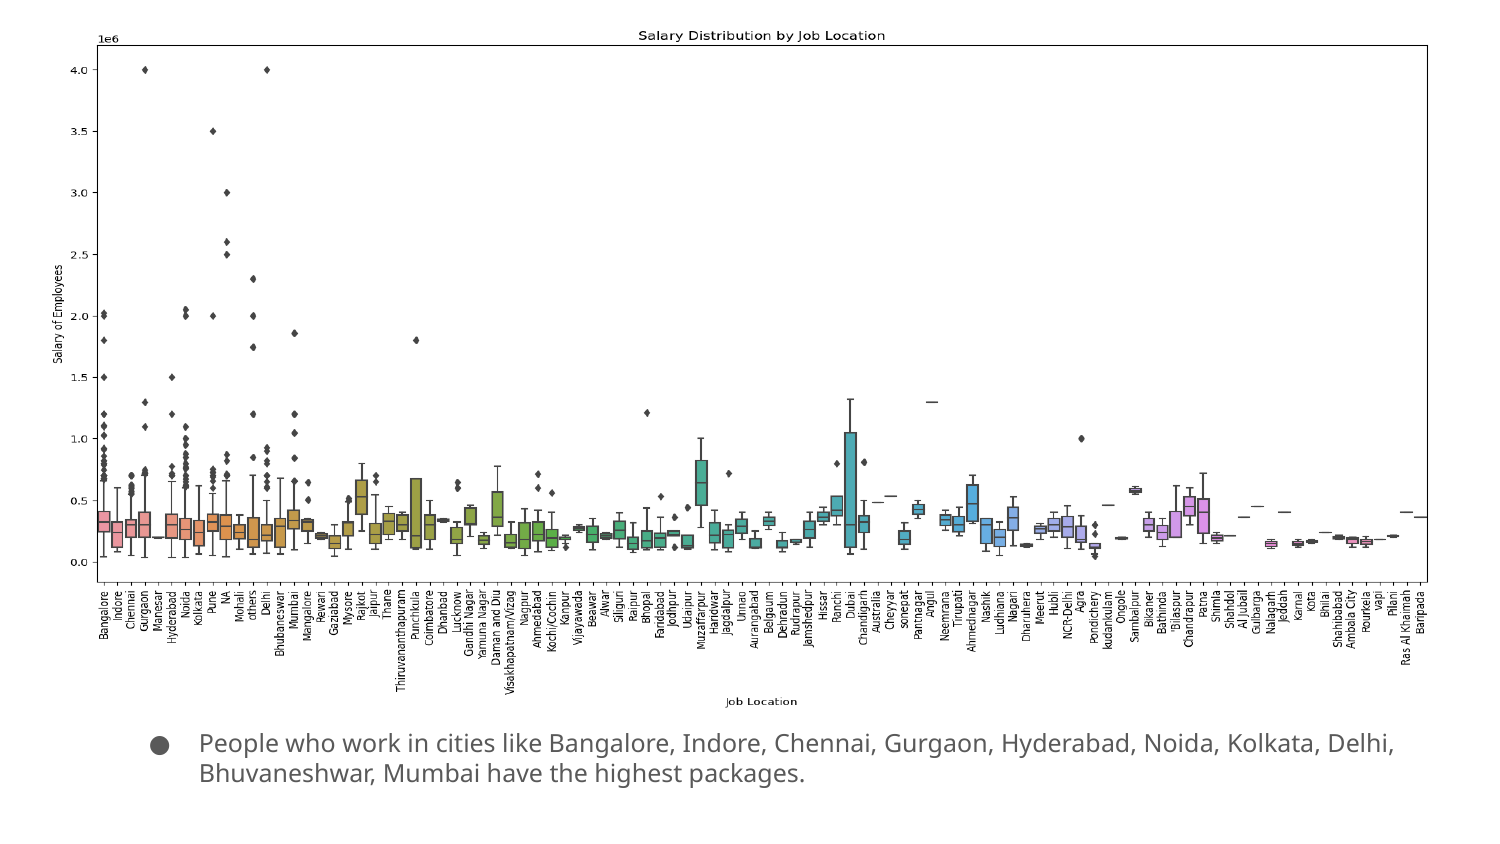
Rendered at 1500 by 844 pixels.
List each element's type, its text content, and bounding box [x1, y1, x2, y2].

picture [44, 24, 1435, 714]
text_box People who work in cities like Bangalore, Indore, Chennai, Gurgaon, Hyderabad, Noida, Kolkata, Delhi, Bhuvaneshwar, Mumbai have the highest packages. [108, 722, 1427, 800]
